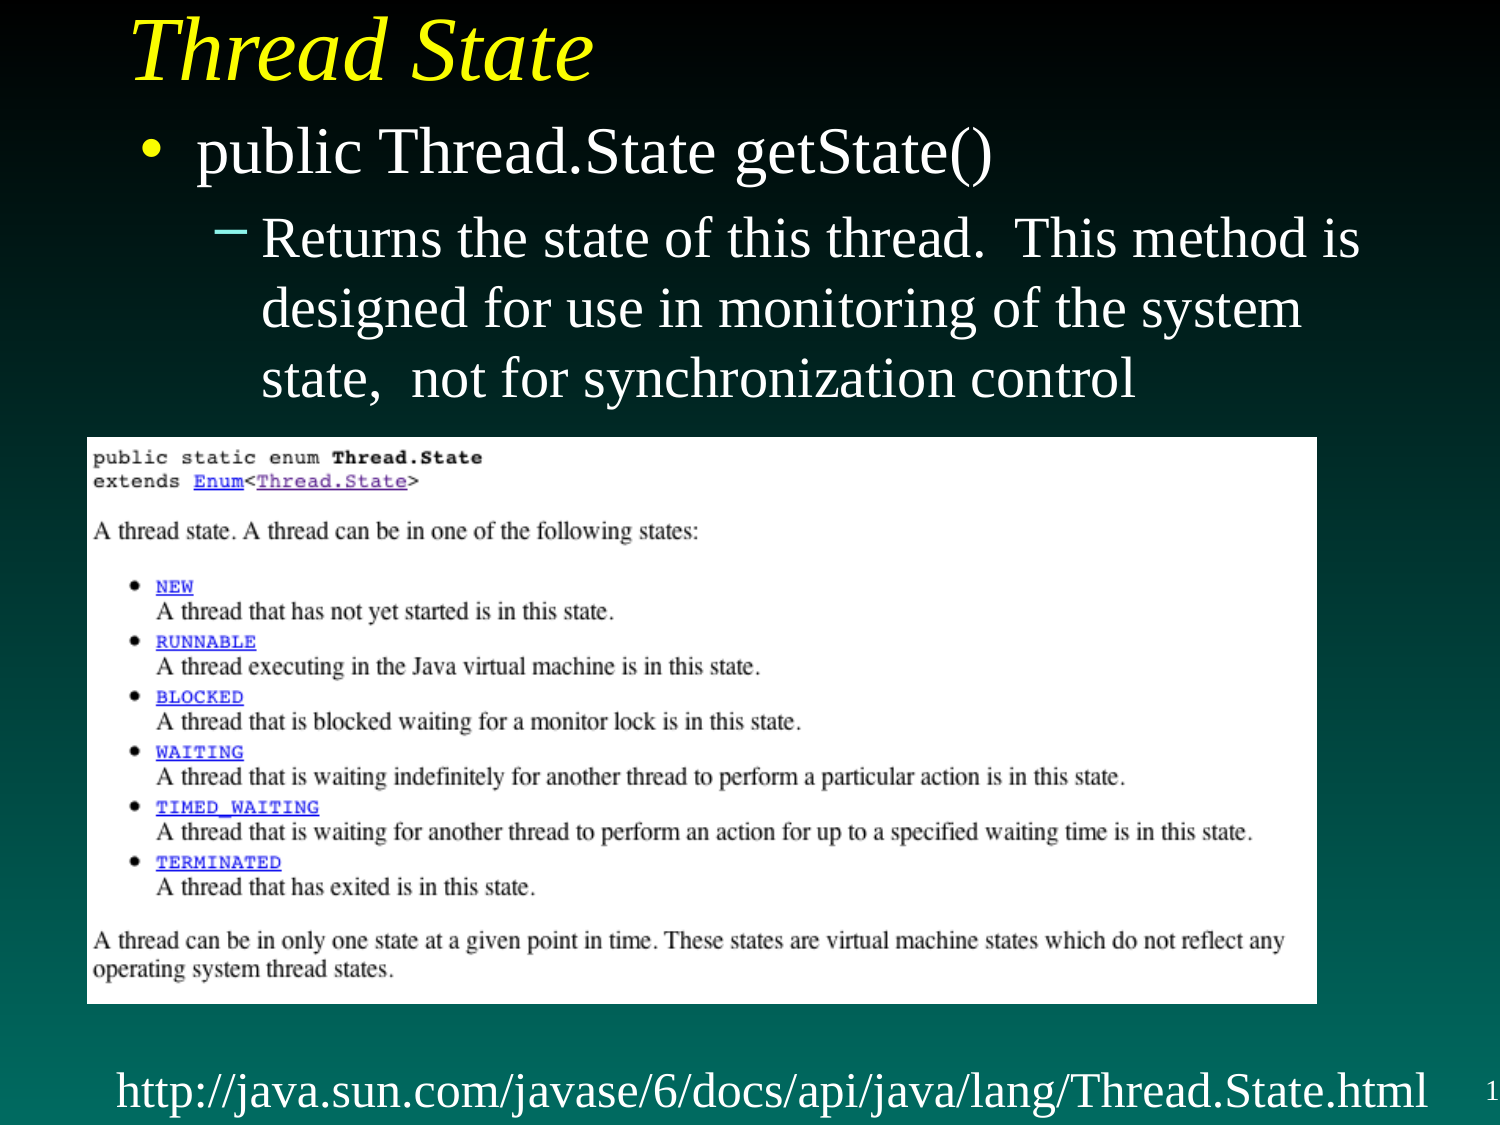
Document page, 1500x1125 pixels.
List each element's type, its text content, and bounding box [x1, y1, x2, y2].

text_box http://java.sun.com/javase/6/docs/api/java/lang/Thread.State.html [101, 1049, 1446, 1125]
picture [87, 437, 1317, 1004]
list public Thread.State getState() Returns the state of this thread. This method is designed for use in monitoring of the system state, not for synchronization control [124, 99, 1401, 426]
title Thread State [111, 0, 1388, 138]
